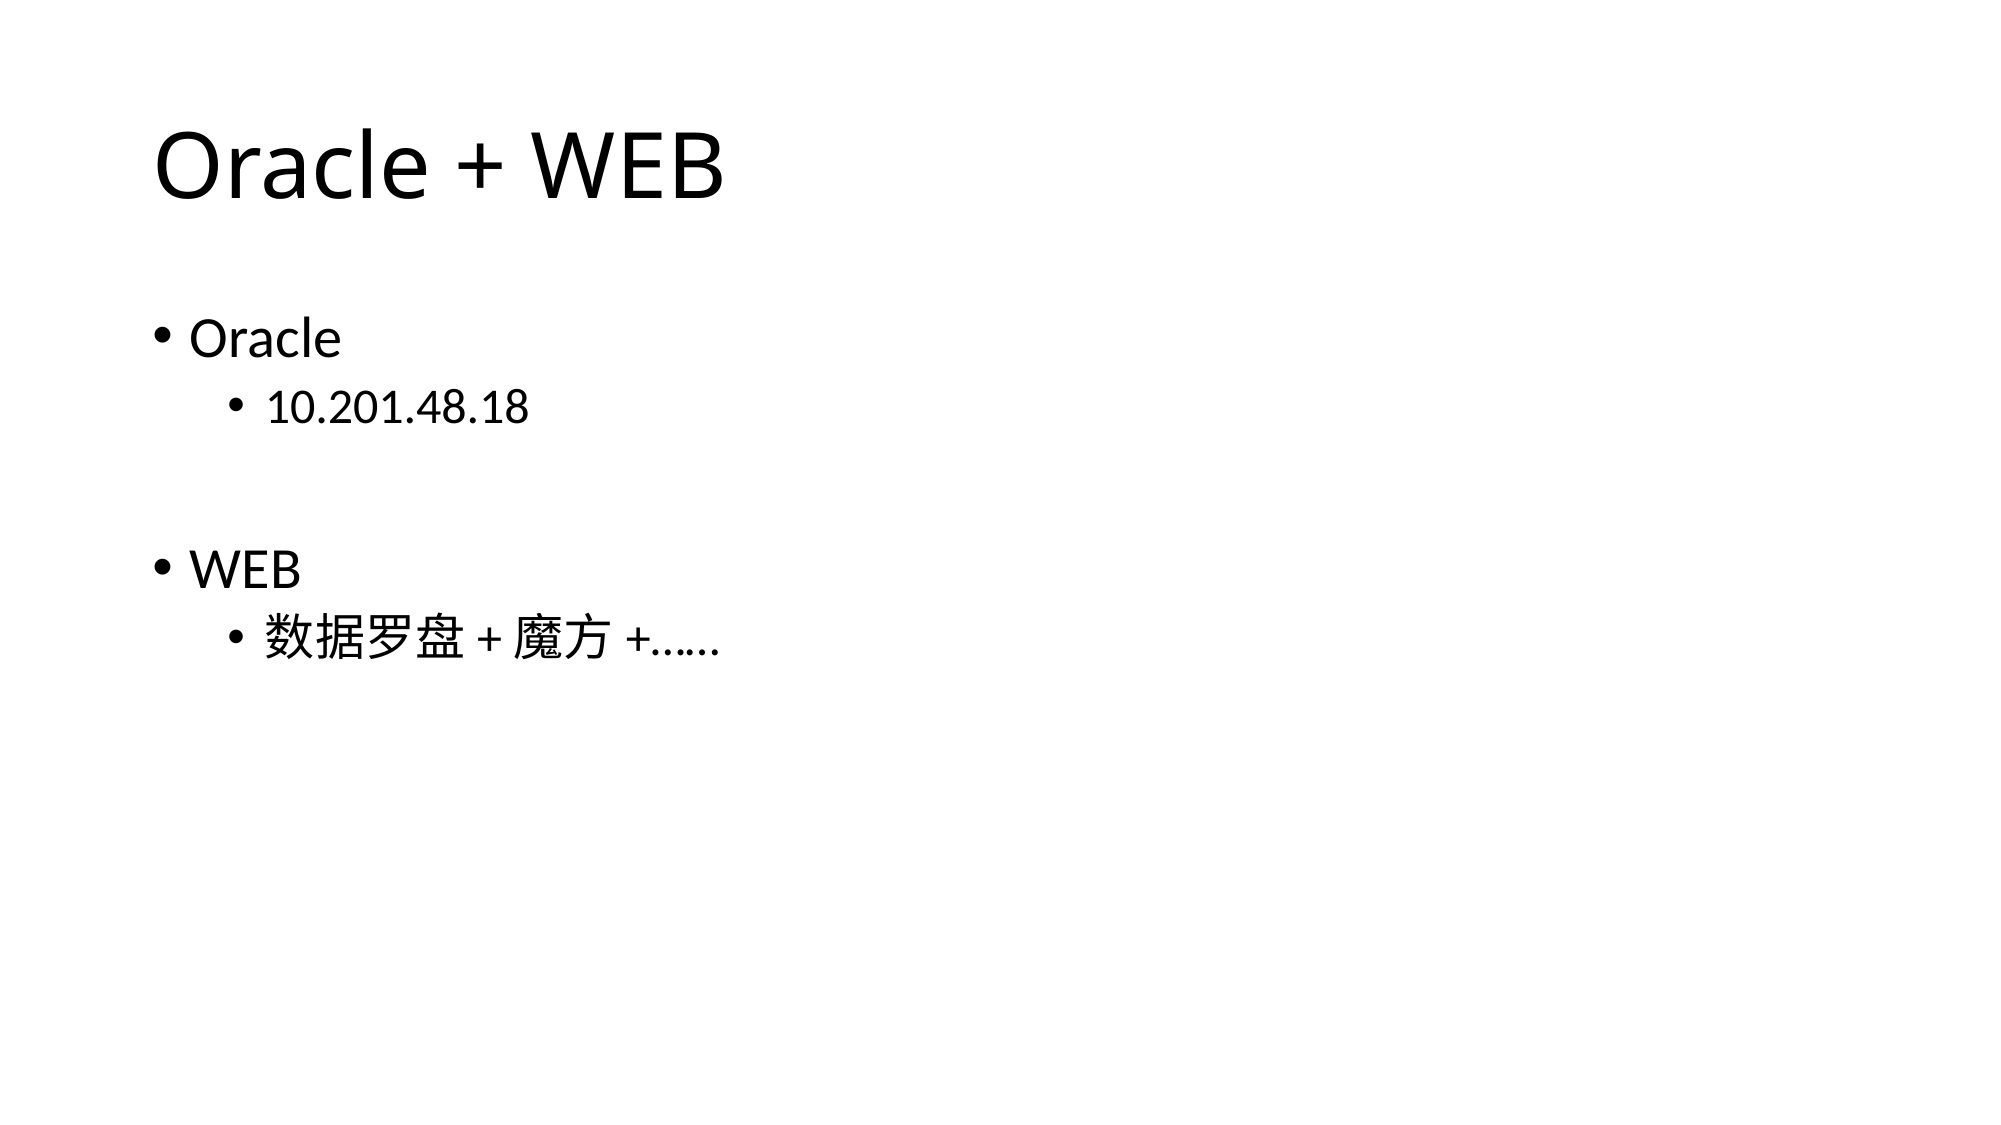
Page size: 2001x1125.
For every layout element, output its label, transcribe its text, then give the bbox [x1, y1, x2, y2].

title Oracle + WEB [137, 59, 1863, 278]
list Oracle 10.201.48.18 WEB 数据罗盘+魔方+…… [137, 299, 1863, 1014]
